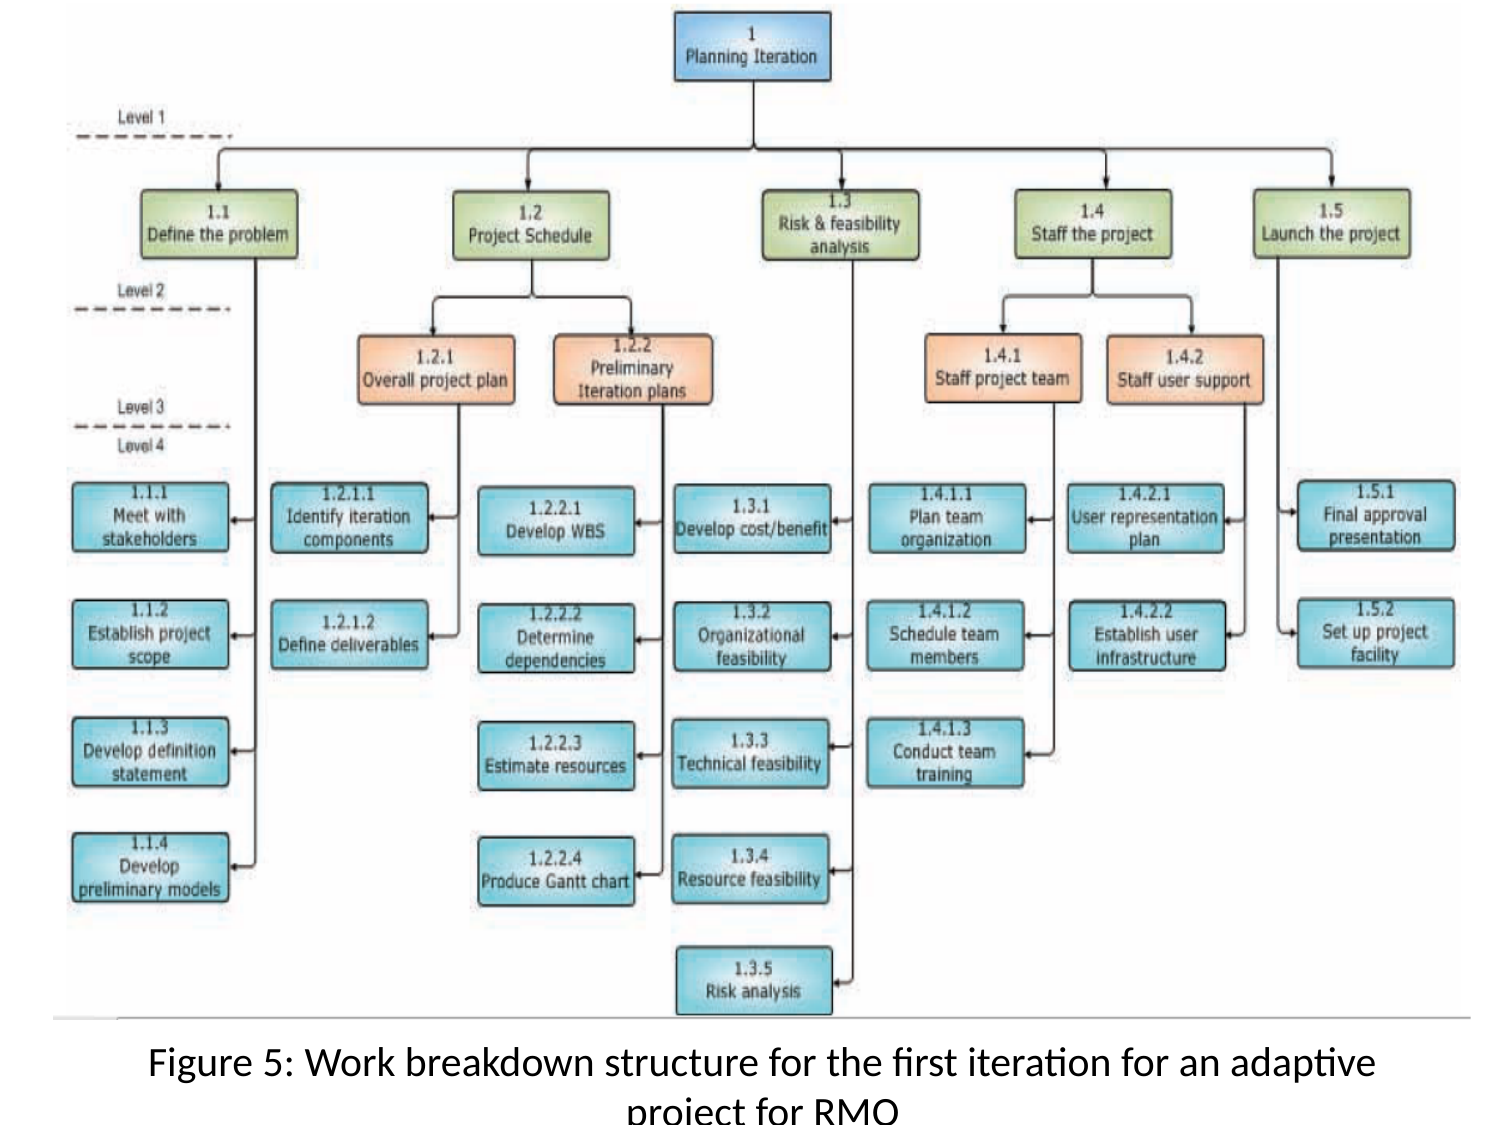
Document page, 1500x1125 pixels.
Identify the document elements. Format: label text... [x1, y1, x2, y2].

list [52, 0, 1471, 1020]
title Figure 5: Work breakdown structure for the first iteration for an adaptive project for RMO [76, 1032, 1449, 1125]
